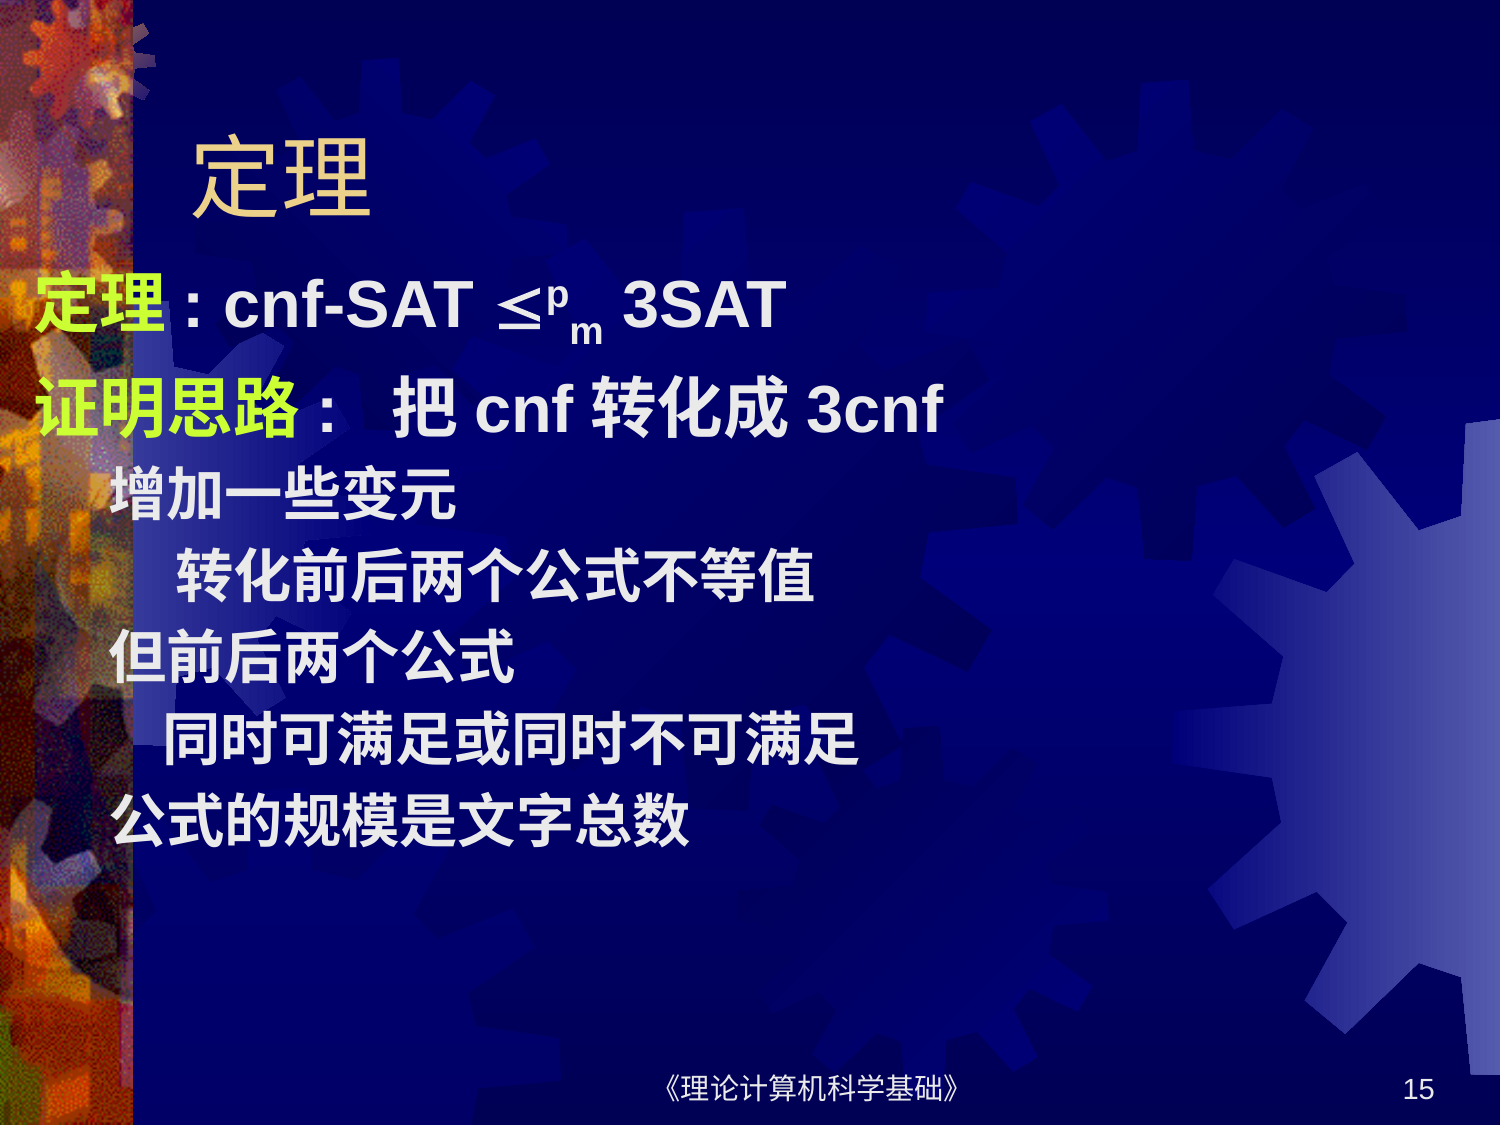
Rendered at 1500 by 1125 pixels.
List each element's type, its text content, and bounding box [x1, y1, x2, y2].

list 定理: cnf-SAT pm 3SAT 证明思路: 把cnf转化成3cnf 增加一些变元 转化前后两个公式不等值 但前后两个公式 同时可满足或同时不可满足 公式的规模是文字总数 [18, 253, 1294, 929]
title 定理 [174, 50, 1450, 238]
picture [0, 0, 133, 1125]
slide_number 15 [1137, 1037, 1450, 1113]
footer 《理论计算机科学基础》 [575, 1037, 1050, 1113]
